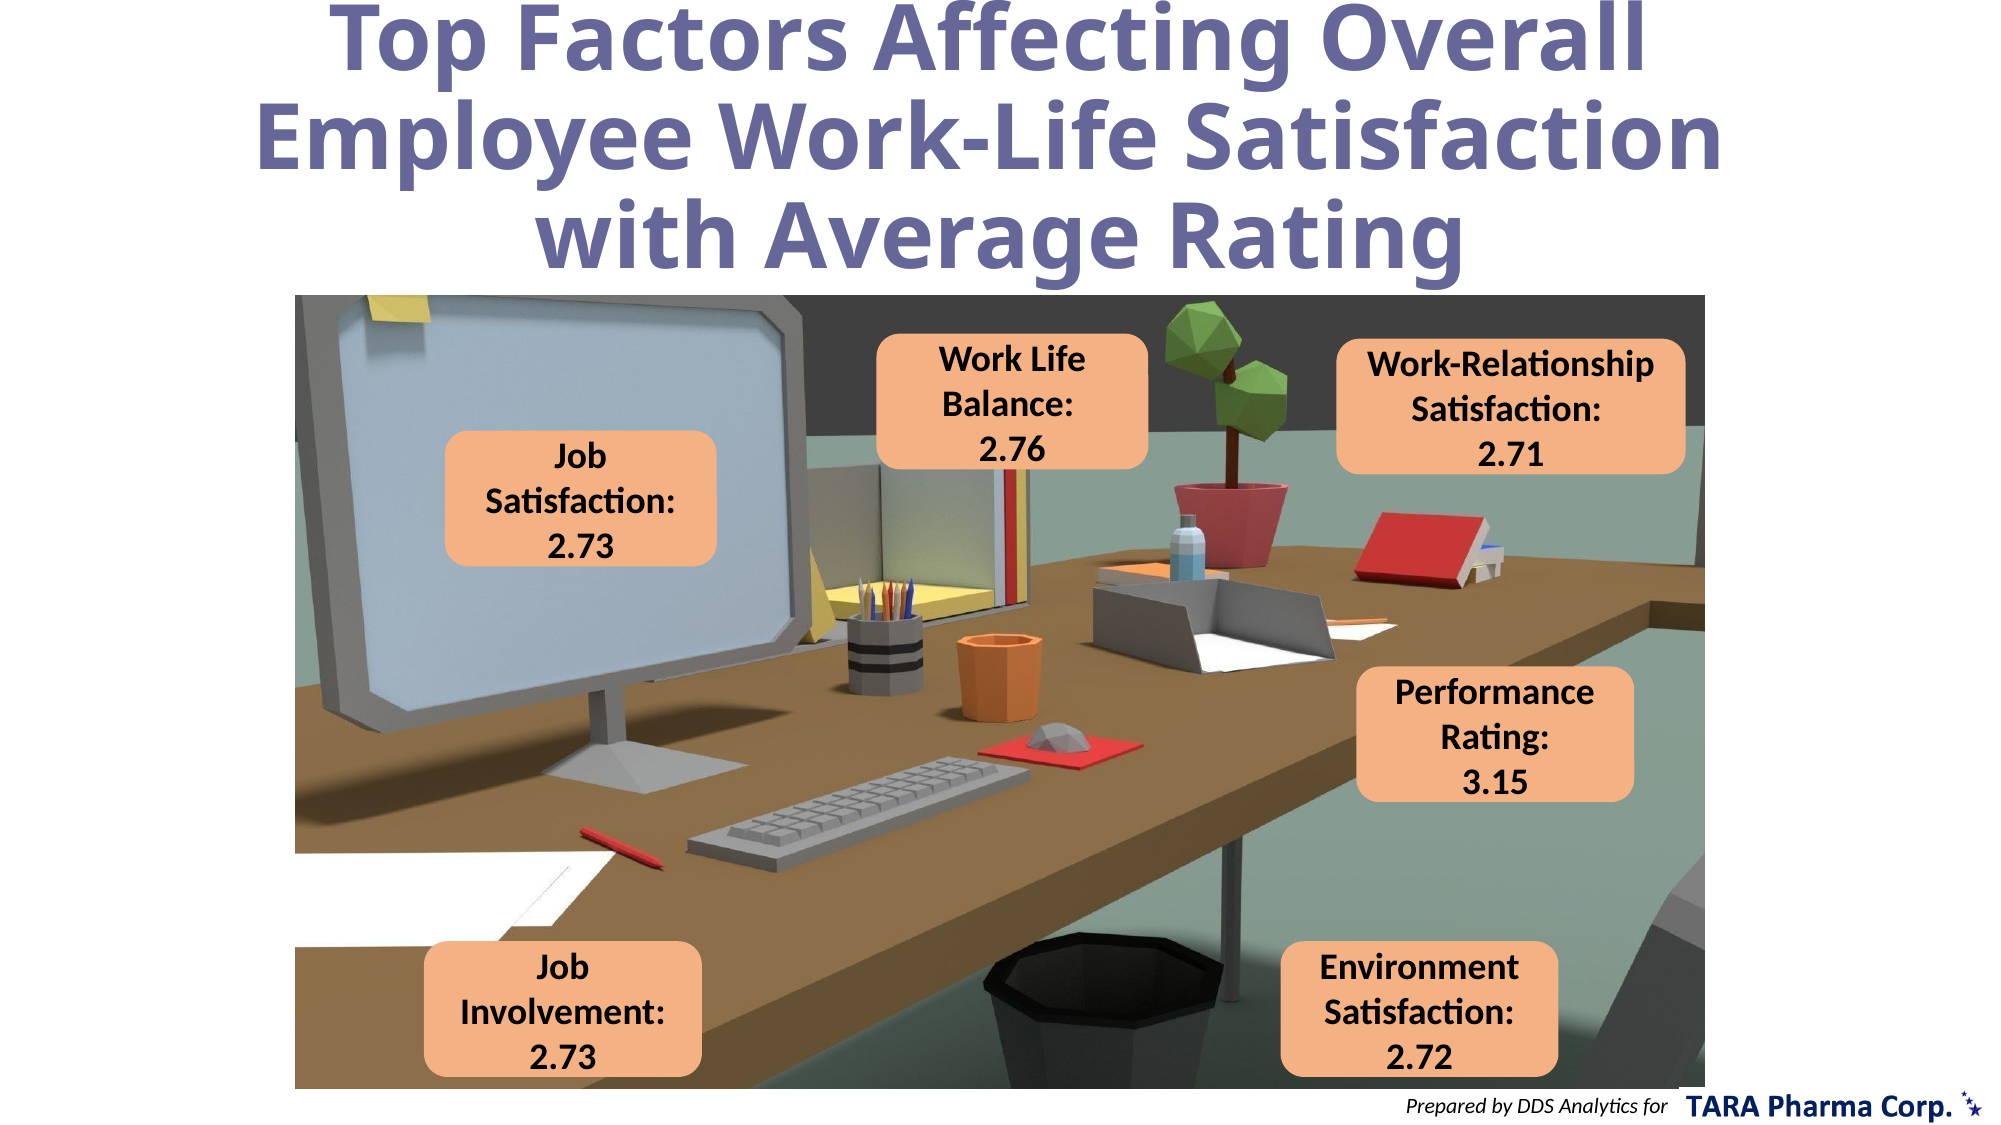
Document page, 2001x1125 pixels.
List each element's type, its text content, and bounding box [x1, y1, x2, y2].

text_box Prepared by DDS Analytics for [1081, 1089, 1679, 1125]
title Top Factors Affecting Overall Employee Work-Life Satisfaction with Average Rating [35, 31, 1967, 249]
picture [295, 295, 1983, 1125]
